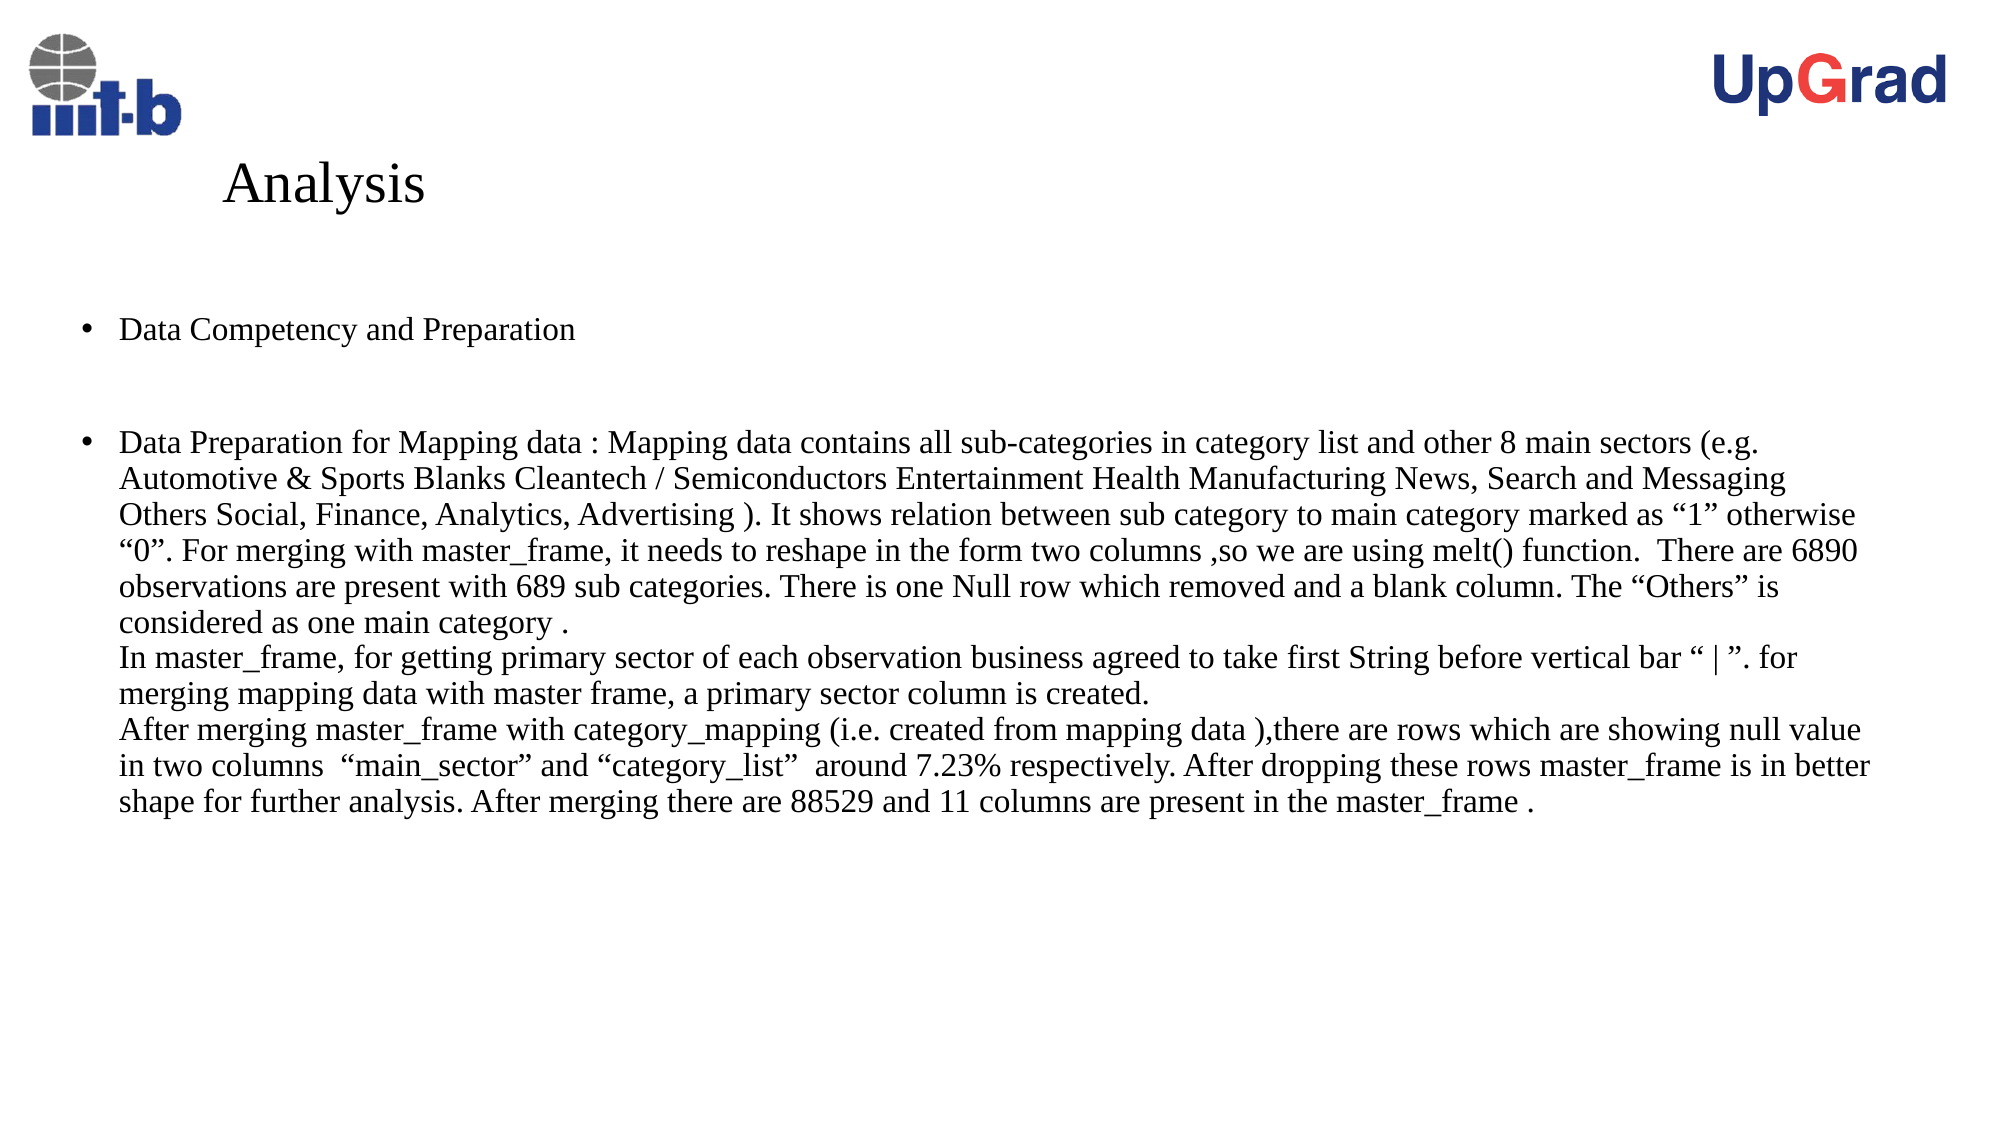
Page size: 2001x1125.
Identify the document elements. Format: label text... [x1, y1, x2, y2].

picture [1714, 53, 1952, 116]
picture [0, 29, 208, 163]
list Data Competency and Preparation Data Preparation for Mapping data : Mapping data contains all sub-categories in category list and other 8 main sectors (e.g. Automotive & Sports Blanks Cleantech / Semiconductors Entertainment Health Manufacturing News, Search and Messaging Others Social, Finance, Analytics, Advertising ). It shows relation between sub category to main category marked as “1” otherwise “0”. For merging with master_frame, it needs to reshape in the form two columns ,so we are using melt() function. There are 6890 observations are present with 689 sub categories. There is one Null row which removed and a blank column. The “Others” is considered as one main category . In master_frame, for getting primary sector of each observation business agreed to take first String before vertical bar “ | ”. for merging mapping data with master frame, a primary sector column is created. After merging master_frame with category_mapping (i.e. created from mapping data ),there are rows which are showing null value in two columns “main_sector” and “category_list” around 7.23% respectively. After dropping these rows master_frame is in better shape for further analysis. After merging there are 88529 and 11 columns are present in the master_frame . [66, 304, 1899, 1017]
title Analysis [186, 104, 1715, 246]
